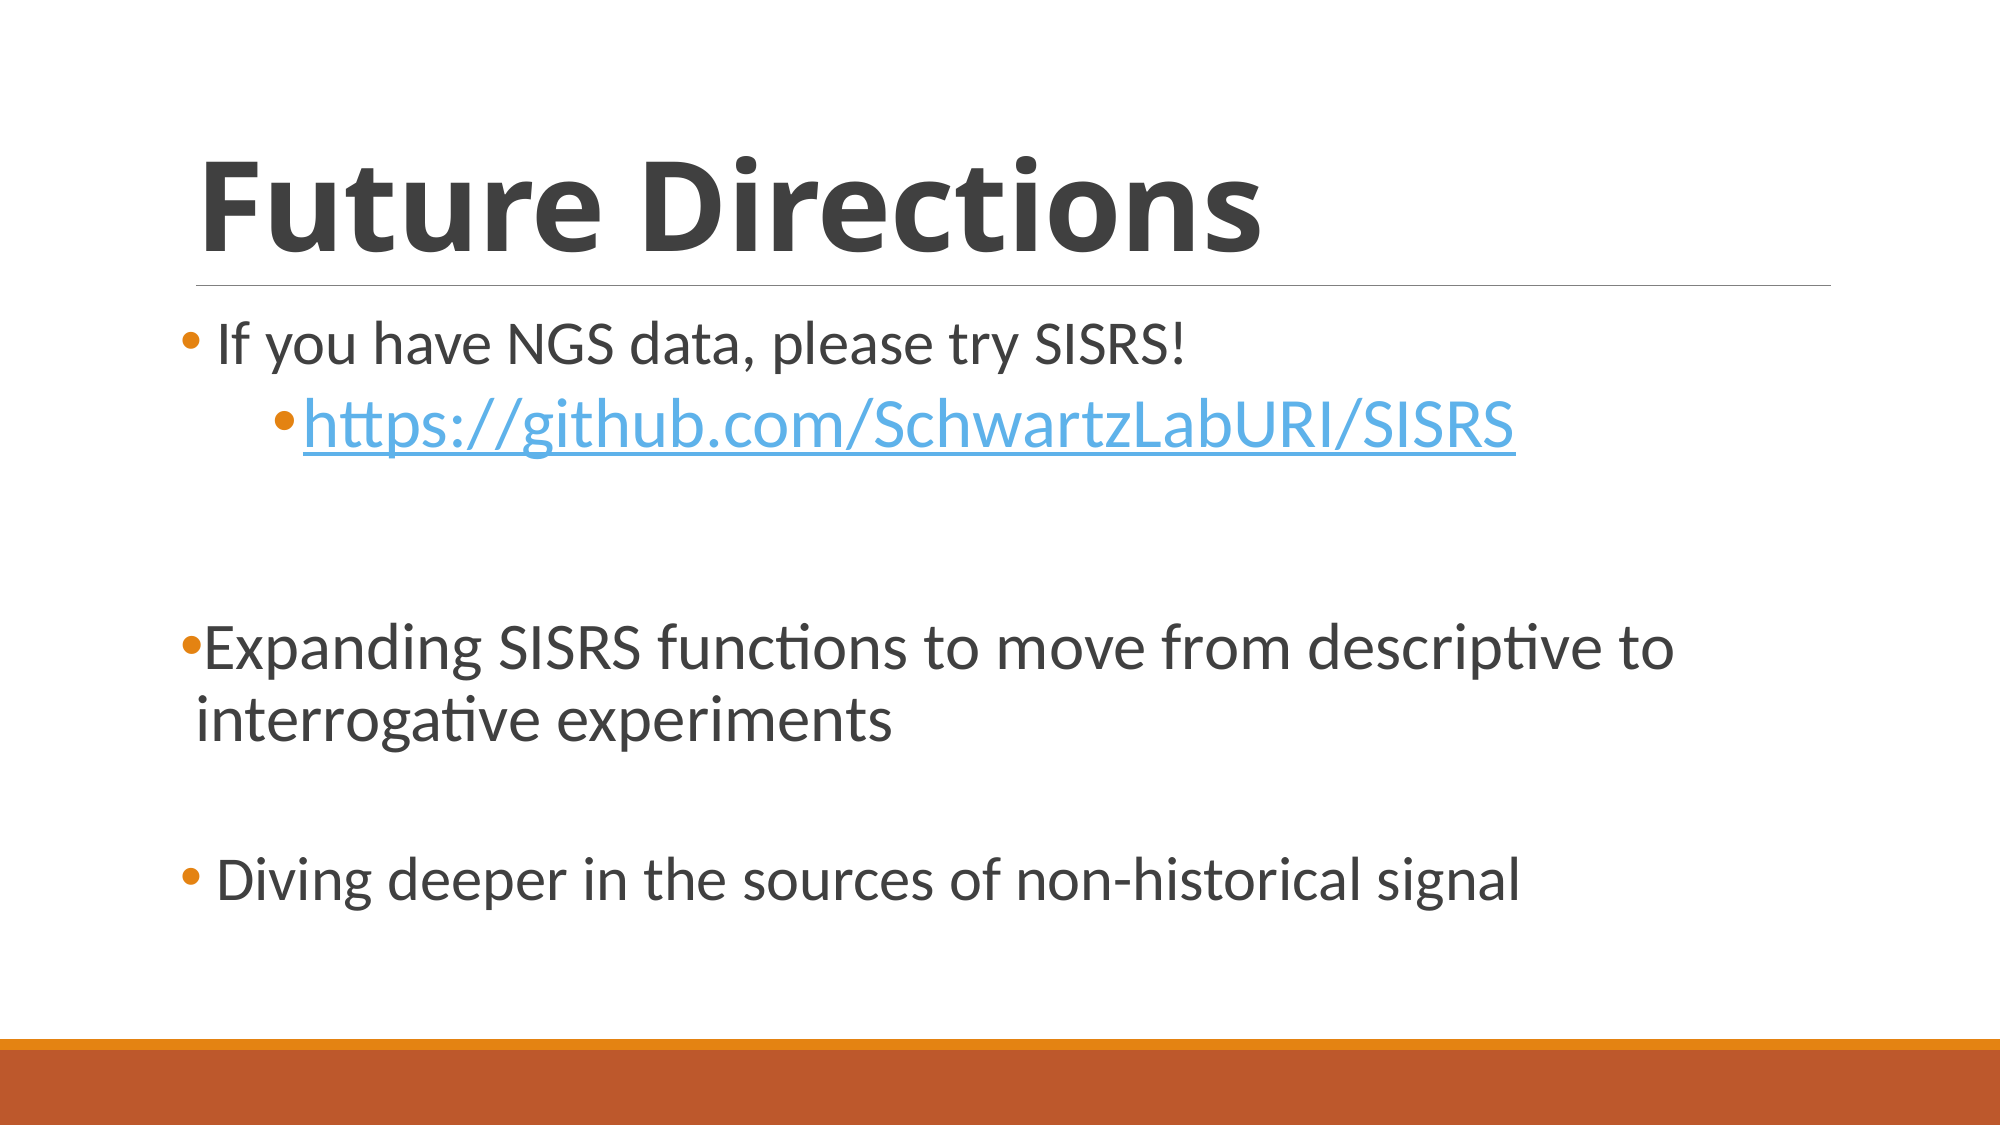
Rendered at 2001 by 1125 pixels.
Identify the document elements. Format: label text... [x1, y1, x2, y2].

title Future Directions [180, 47, 1830, 285]
list If you have NGS data, please try SISRS! https://github.com/SchwartzLabURI/SISRS Expanding SISRS functions to move from descriptive to interrogative experiments Diving deeper in the sources of non-historical signal [180, 302, 1970, 963]
